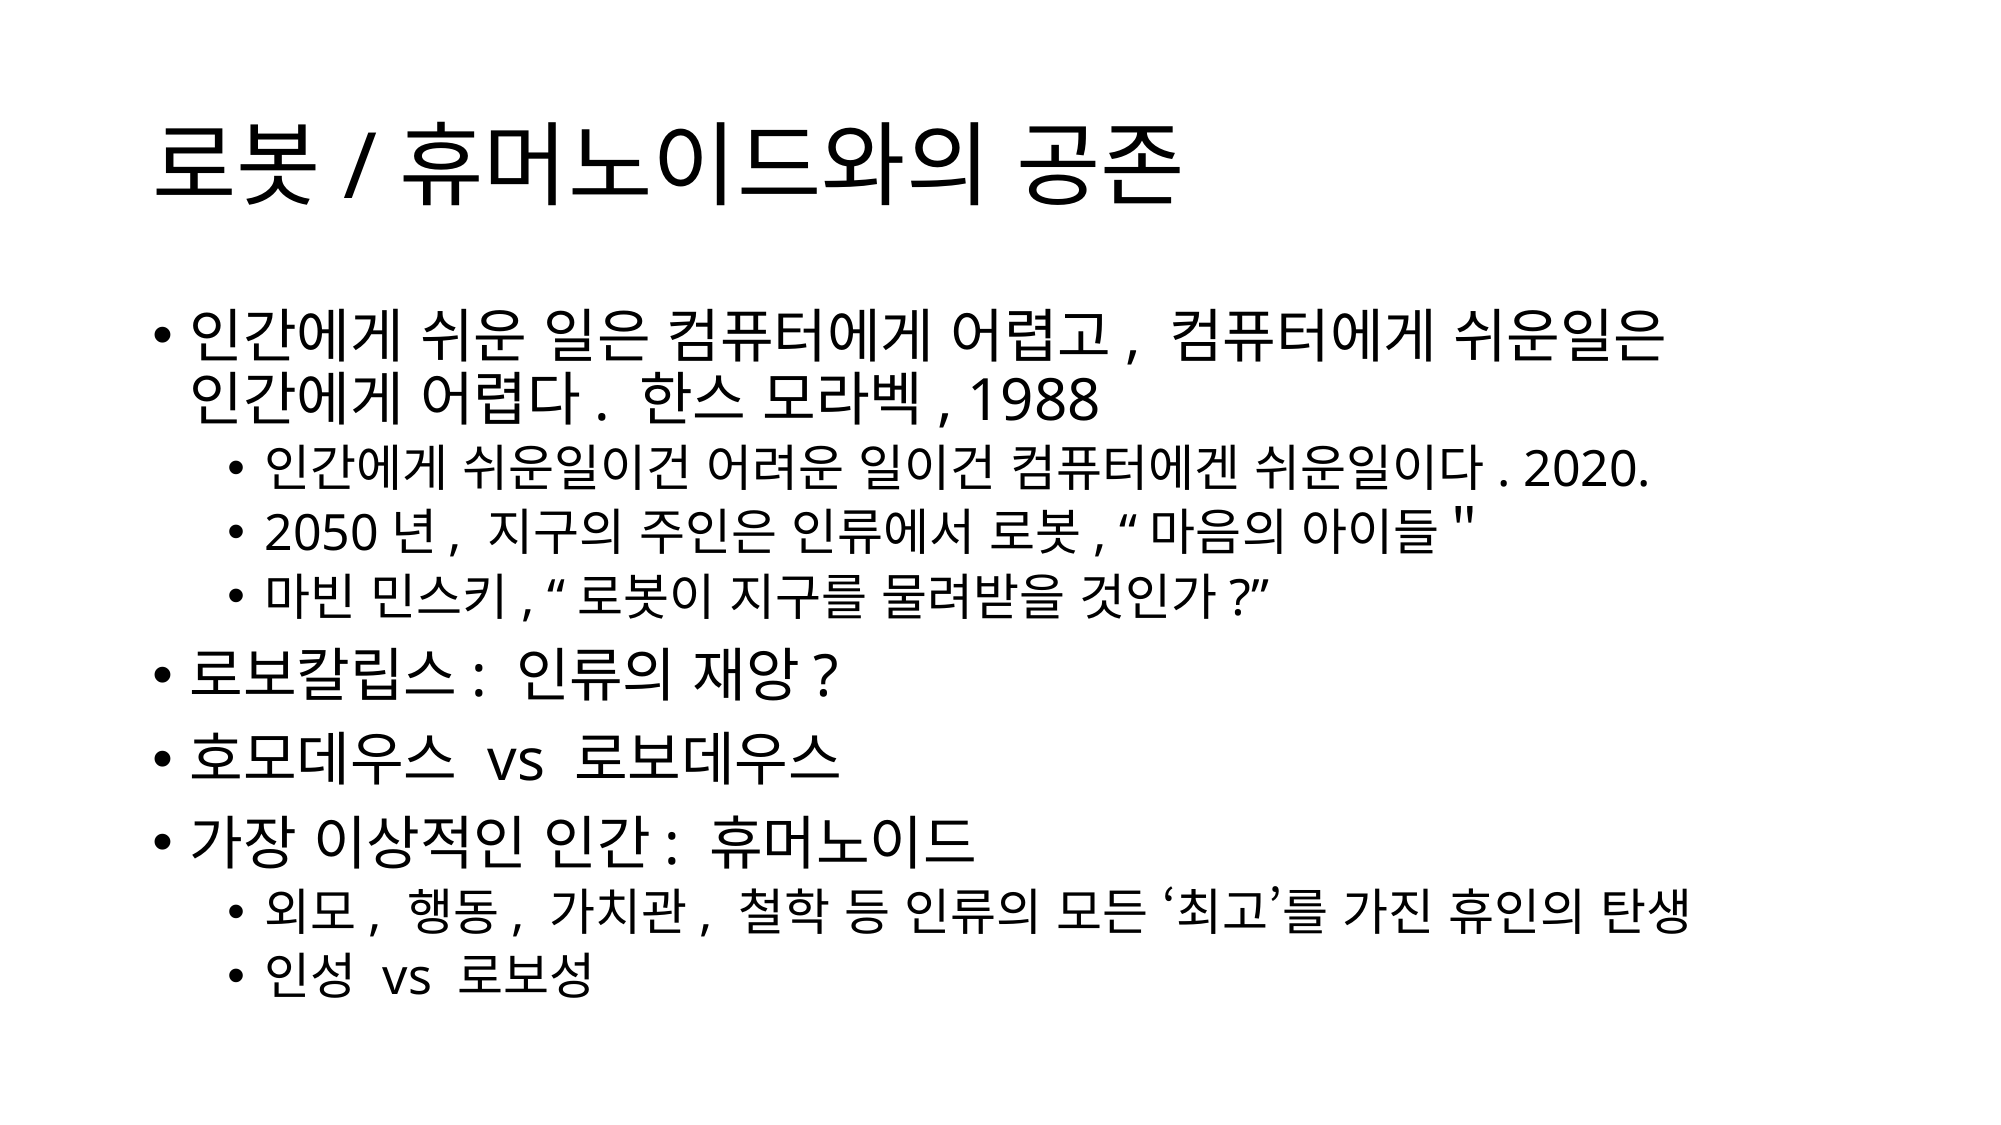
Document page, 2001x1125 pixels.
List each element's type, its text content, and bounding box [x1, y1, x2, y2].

list 인간에게 쉬운 일은 컴퓨터에게 어렵고, 컴퓨터에게 쉬운일은 인간에게 어렵다. 한스 모라벡, 1988 인간에게 쉬운일이건 어려운 일이건 컴퓨터에겐 쉬운일이다. 2020. 2050년, 지구의 주인은 인류에서 로봇, “마음의 아이들＂ 마빈 민스키, “로봇이 지구를 물려받을 것인가?” 로보칼립스: 인류의 재앙? 호모데우스 vs 로보데우스 가장 이상적인 인간: 휴머노이드 외모, 행동, 가치관, 철학 등 인류의 모든 ‘최고’를 가진 휴인의 탄생 인성 vs 로보성 [137, 299, 1863, 1014]
title 로봇/휴머노이드와의 공존 [137, 59, 1863, 278]
